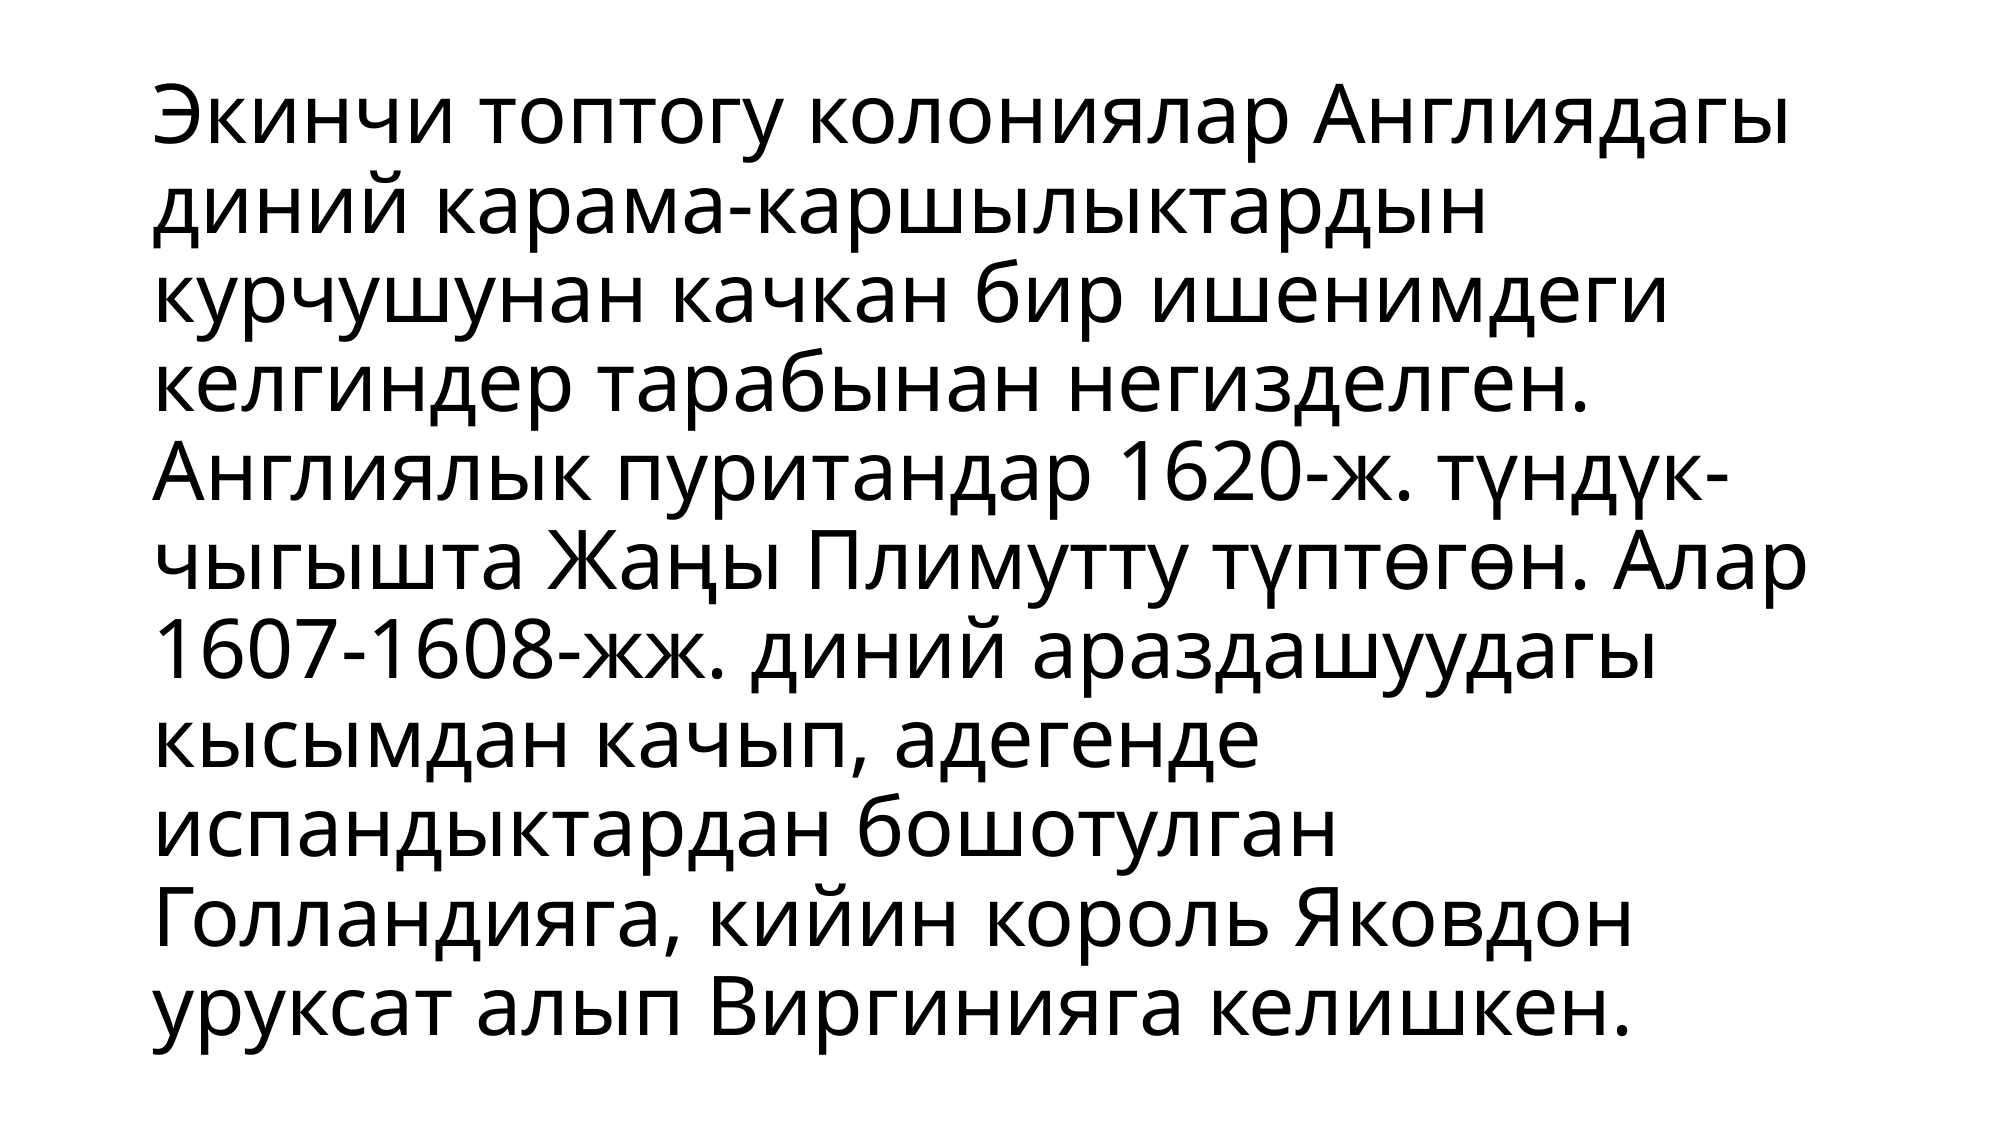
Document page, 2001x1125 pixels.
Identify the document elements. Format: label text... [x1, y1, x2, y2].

title Экинчи топтогу колониялар Англиядагы диний карама-каршылыктардын курчушунан качкан бир ишенимдеги келгиндер тарабынан негизделген. Англиялык пуритандар 1620-ж. түндүк-чыгышта Жаңы Плимутту түптөгөн. Алар 1607-1608-жж. диний араздашуудагы кысымдан качып, адегенде испандыктардан бошотулган Голландияга, кийин король Яковдон уруксат алып Виргинияга келишкен. [137, 59, 1863, 1066]
